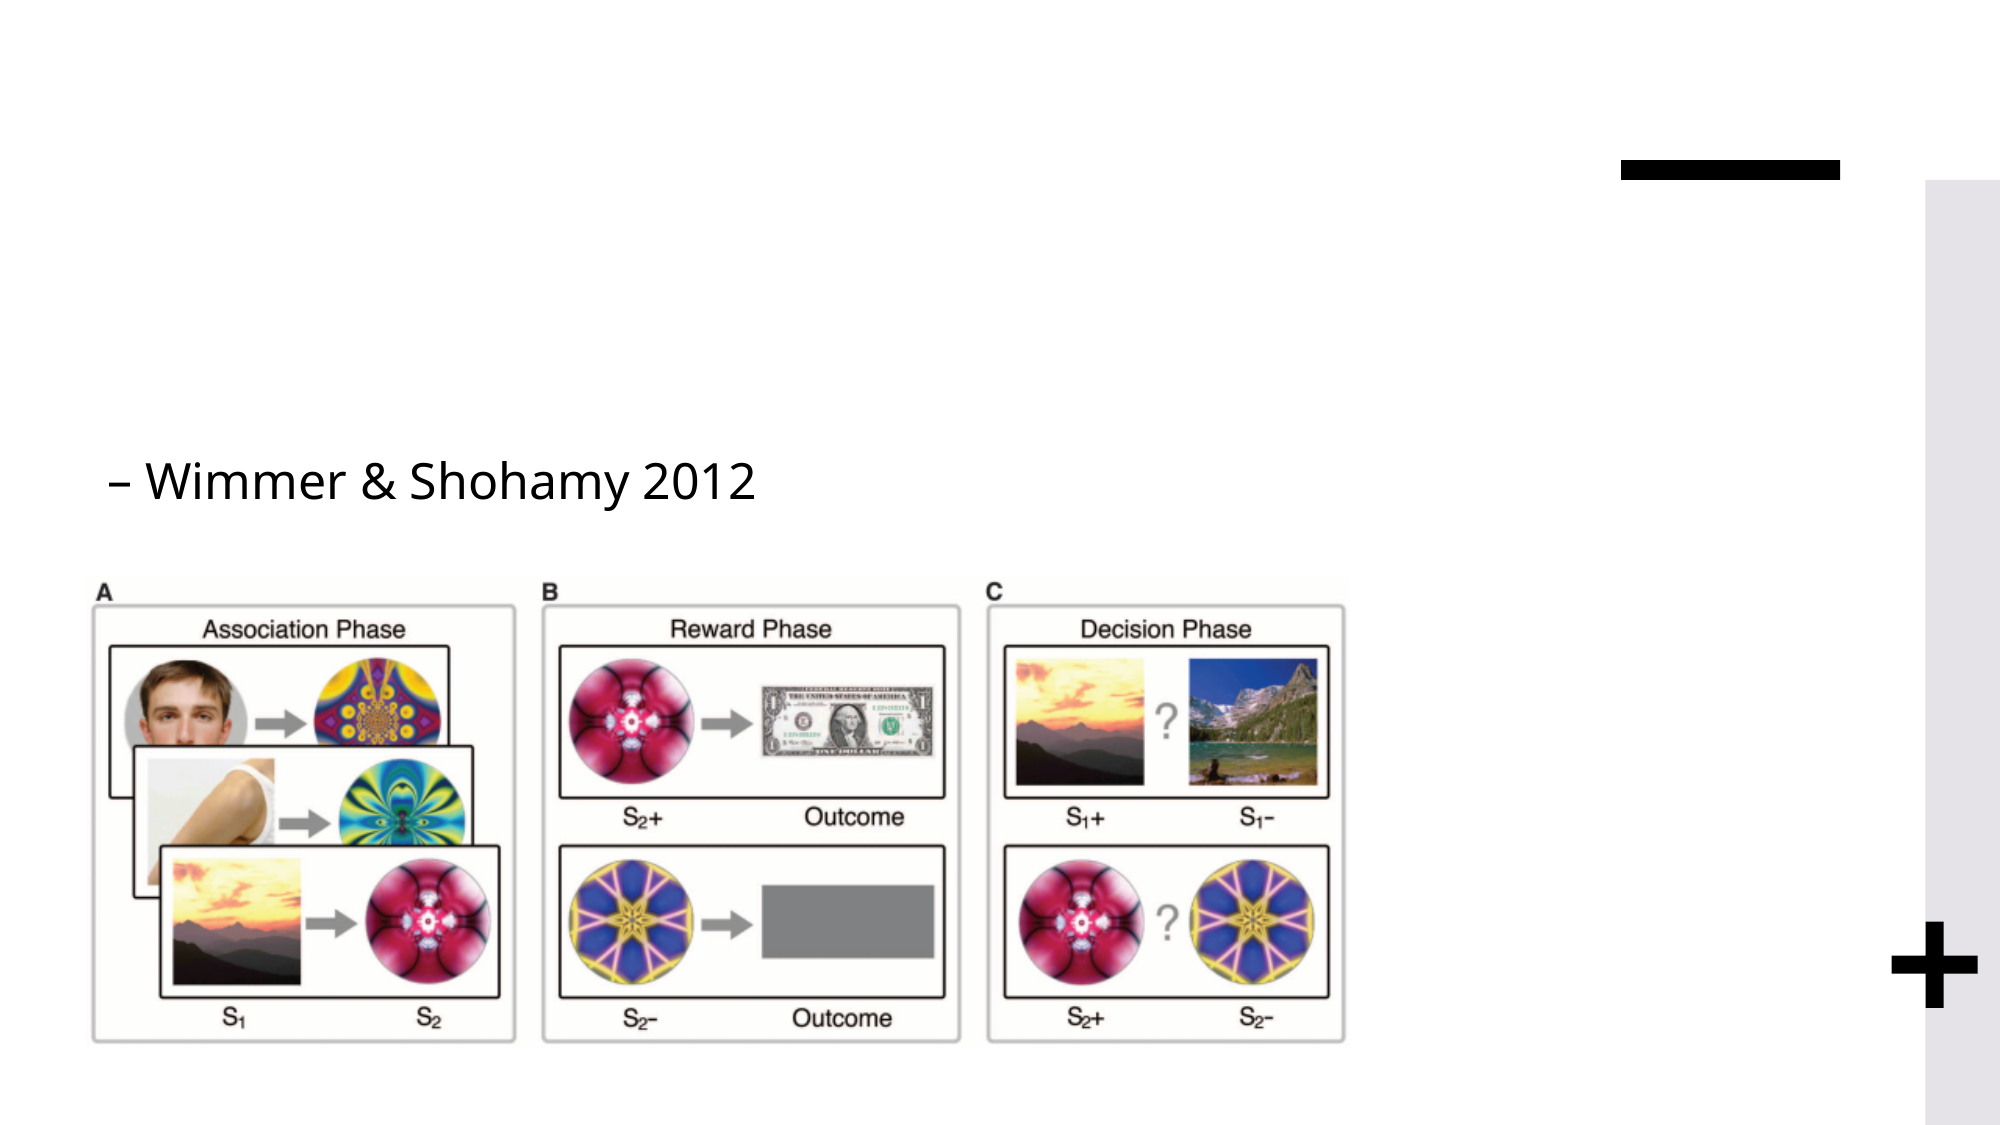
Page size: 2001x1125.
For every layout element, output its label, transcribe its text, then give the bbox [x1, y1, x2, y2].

picture [68, 562, 1356, 1052]
list Wimmer & Shohamy 2012 [92, 441, 905, 562]
